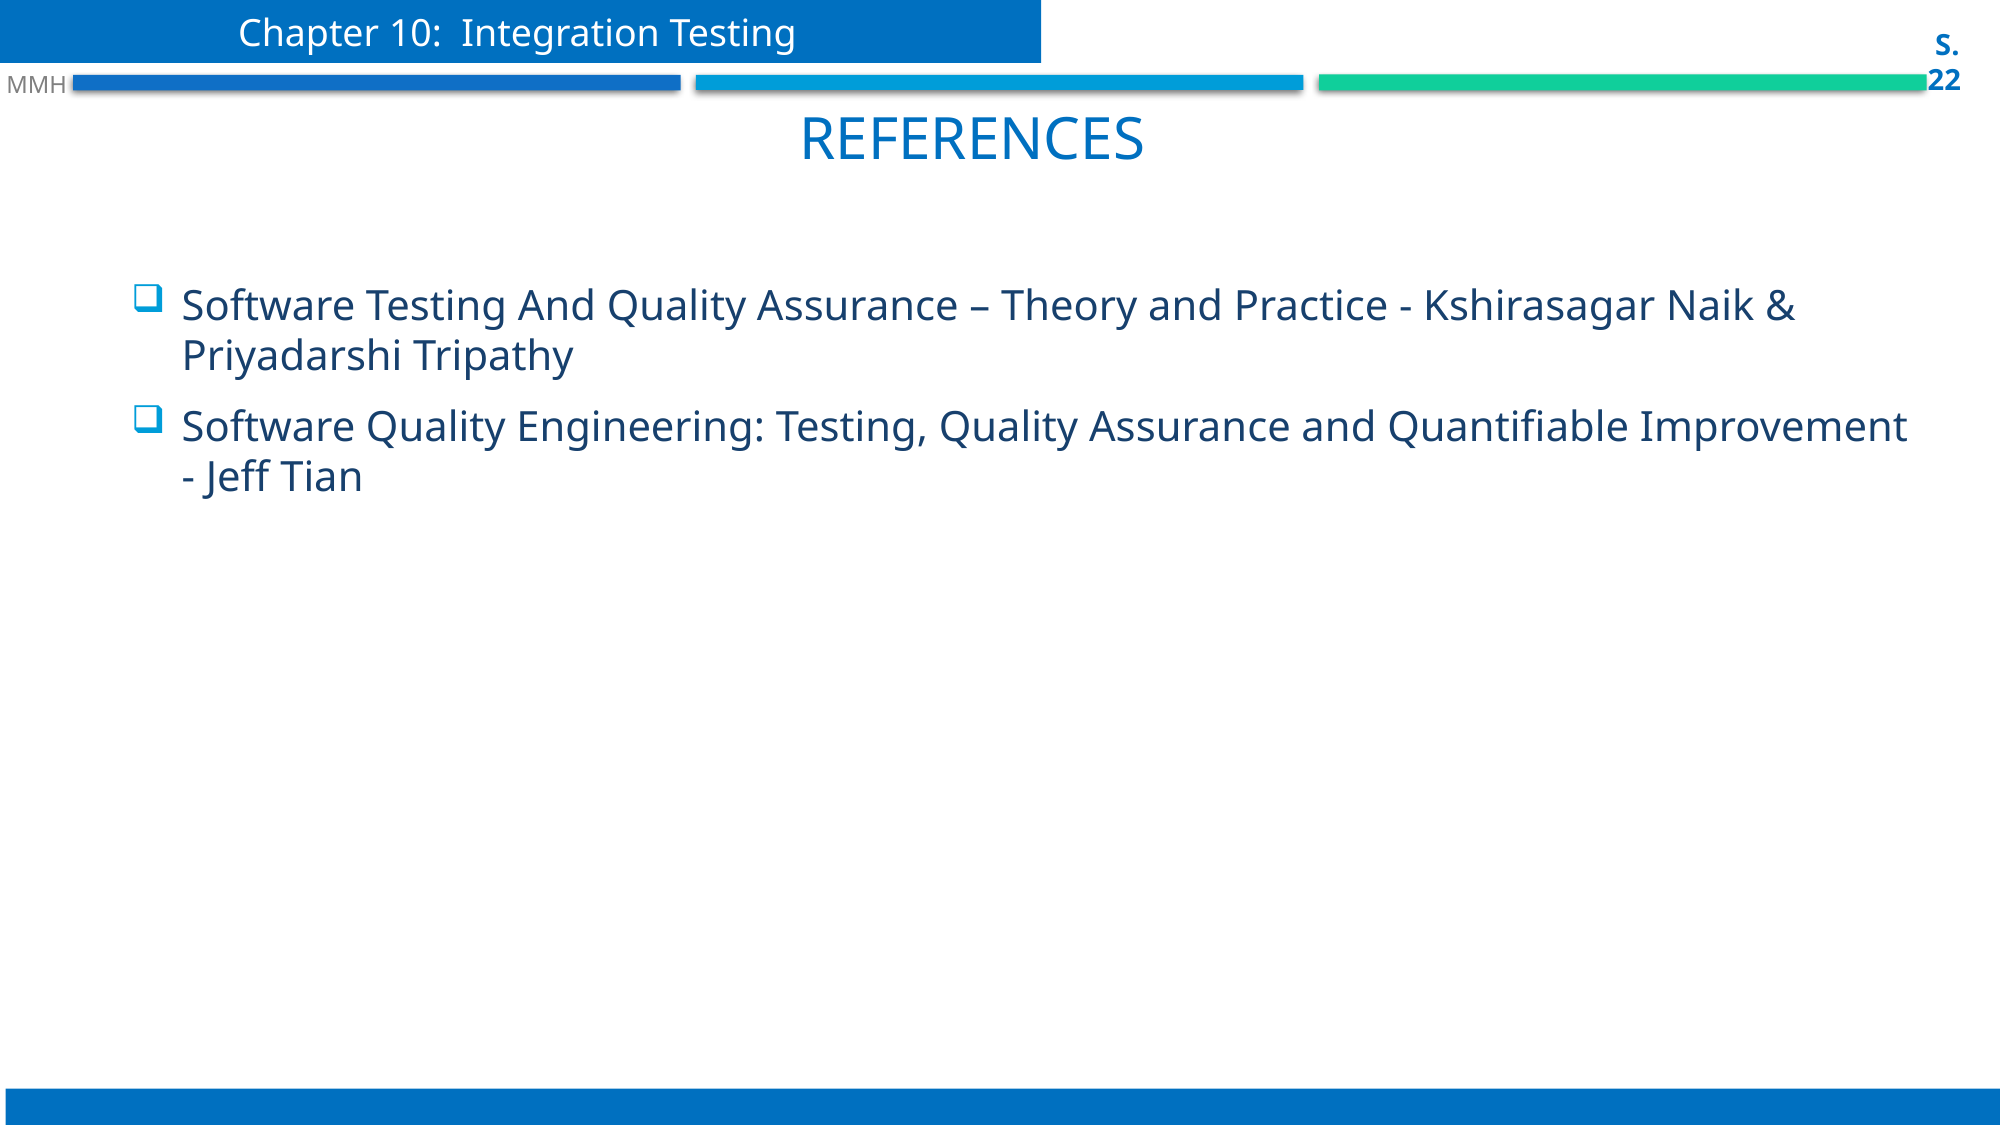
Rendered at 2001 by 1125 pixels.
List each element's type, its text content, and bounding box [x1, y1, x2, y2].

title references [67, 90, 1878, 179]
text_box [4, 1087, 2000, 1125]
list Software Testing And Quality Assurance – Theory and Practice - Kshirasagar Naik & Priyadarshi Tripathy Software Quality Engineering: Testing, Quality Assurance and Quantifiable Improvement - Jeff Tian [116, 202, 1925, 640]
text_box MMH [0, 61, 85, 107]
text_box S.22 [1920, 48, 2000, 80]
text_box Chapter 10: Integration Testing [0, 0, 1043, 65]
